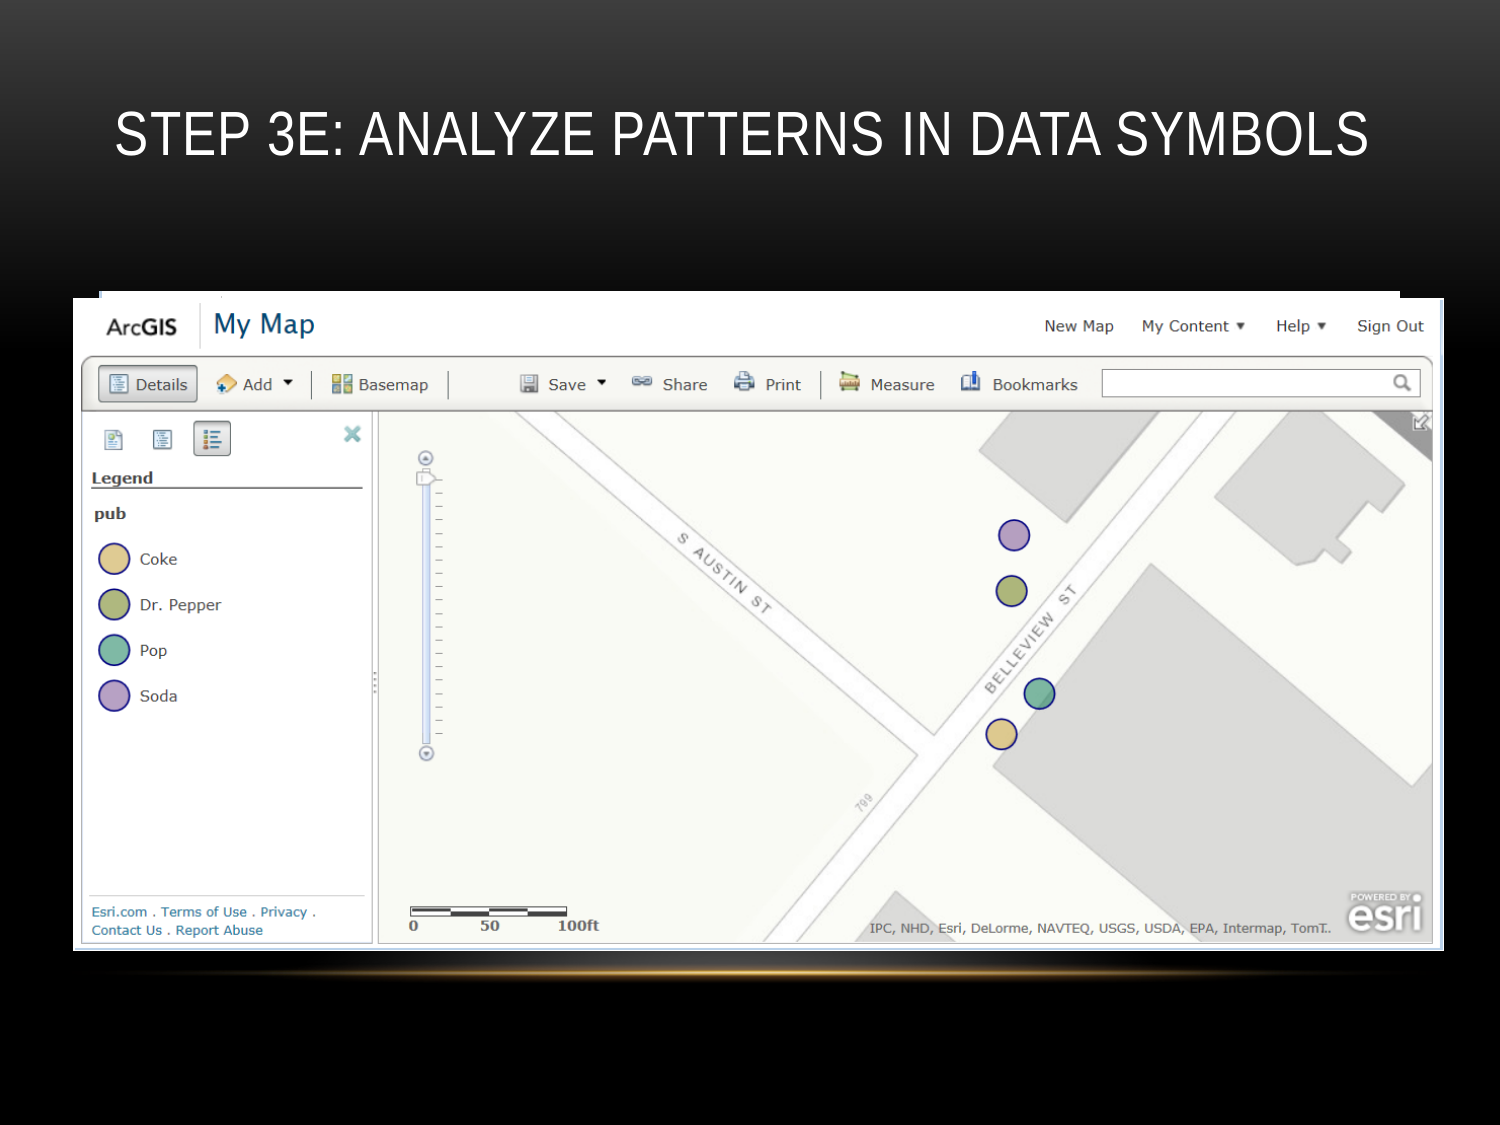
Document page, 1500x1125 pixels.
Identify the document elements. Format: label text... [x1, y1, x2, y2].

picture [0, 0, 1500, 1125]
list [99, 290, 1401, 299]
title Step 3e: Analyze Patterns in Data Symbols [99, 45, 1400, 175]
